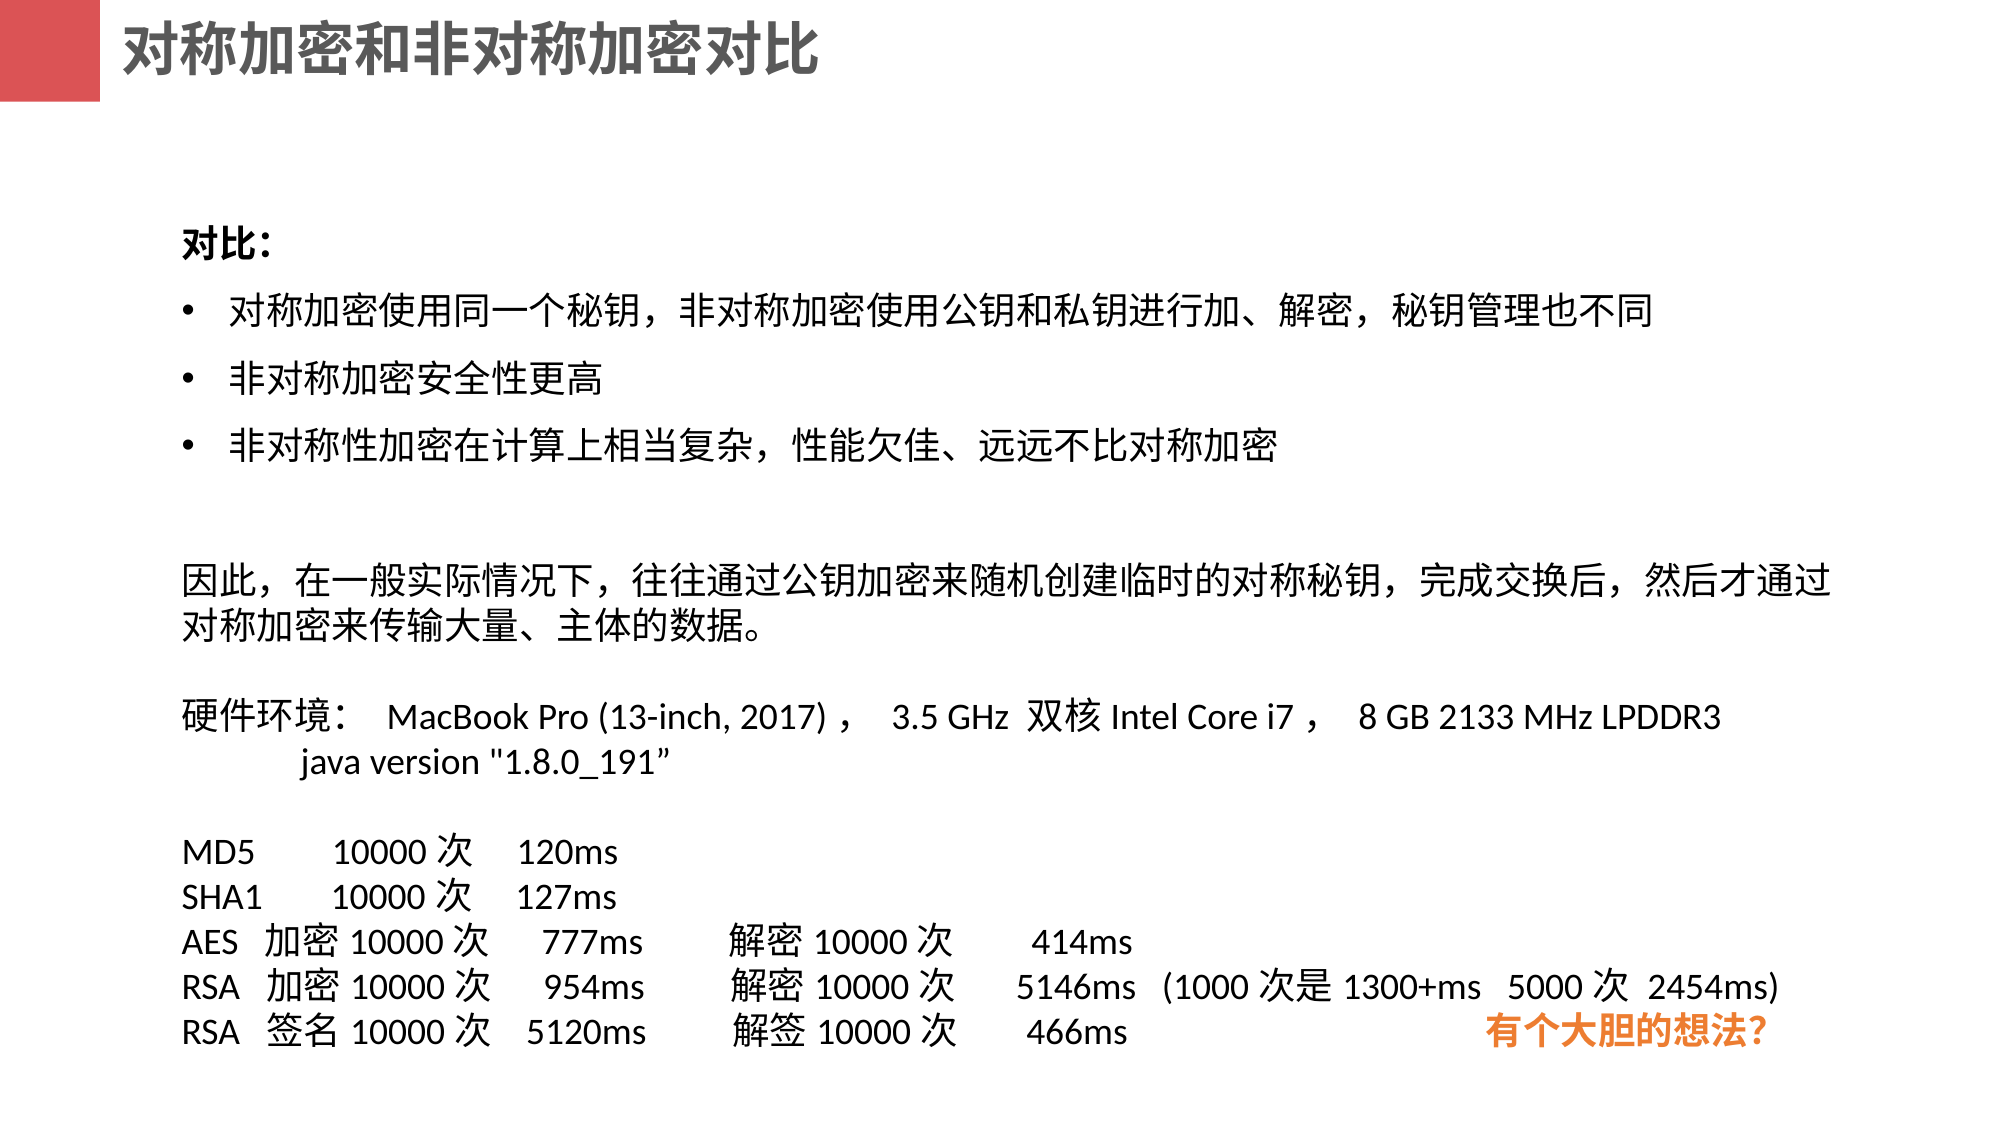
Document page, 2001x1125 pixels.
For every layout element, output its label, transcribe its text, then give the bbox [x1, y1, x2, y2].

text_box [0, 0, 101, 103]
text_box 对称加密和非对称加密对比 [106, 5, 995, 90]
text_box 对比： 对称加密使用同一个秘钥，非对称加密使用公钥和私钥进行加、解密，秘钥管理也不同 非对称加密安全性更高 非对称性加密在计算上相当复杂，性能欠佳、远远不比对称加密 因此，在一般实际情况下，往往通过公钥加密来随机创建临时的对称秘钥，完成交换后，然后才通过对称加密来传输大量、主体的数据。 硬件环境： MacBook Pro (13-inch, 2017)， 3.5 GHz 双核Intel Core i7， 8 GB 2133 MHz LPDDR3 java version "1.8.0_191” MD5 10000次 120ms SHA1 10000次 127ms AES 加密10000次 777ms 解密10000次 414ms RSA 加密10000次 954ms 解密10000次 5146ms (1000次是1300+ms 5000次 2454ms) RSA 签名10000次 5120ms 解签10000次 466ms 有个大胆的想法？ [166, 189, 1867, 1060]
